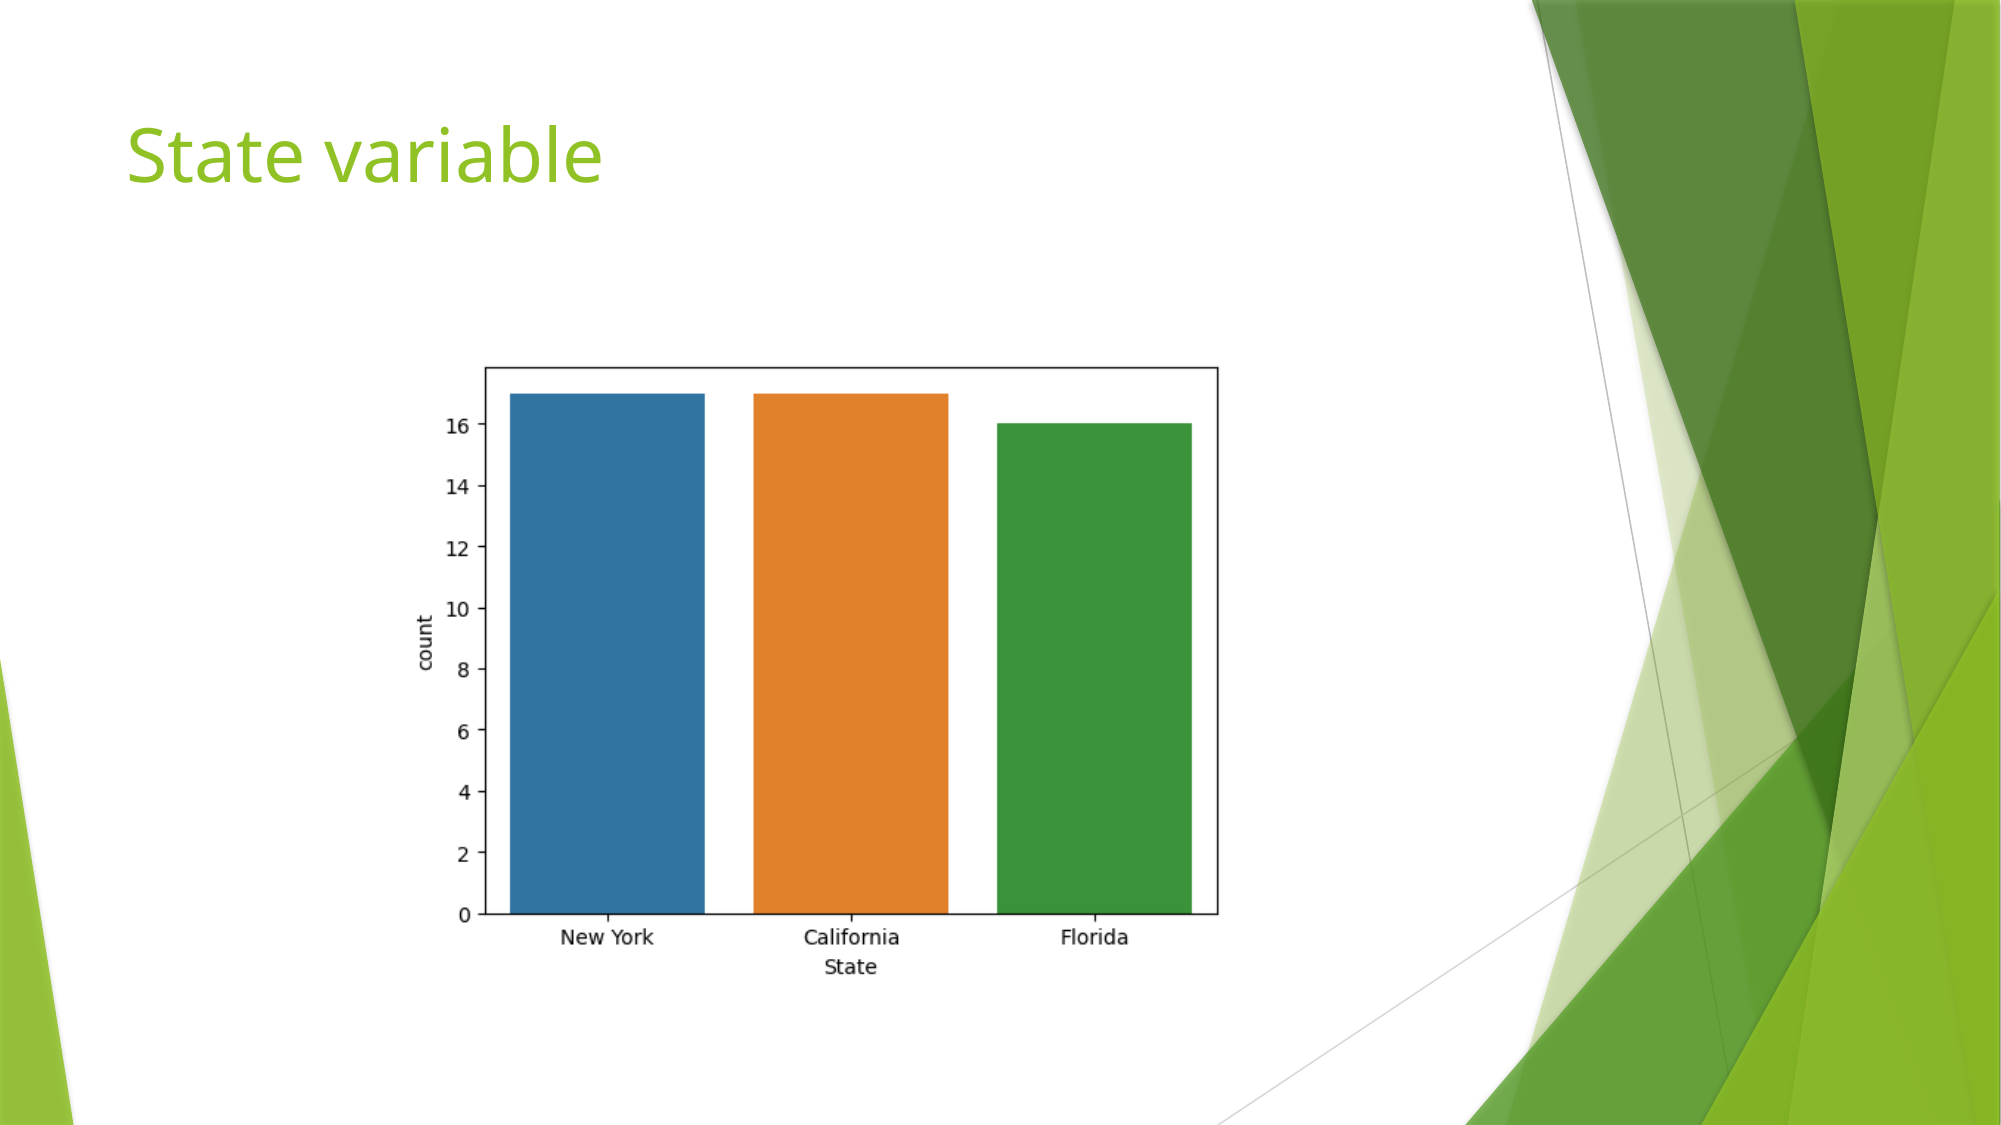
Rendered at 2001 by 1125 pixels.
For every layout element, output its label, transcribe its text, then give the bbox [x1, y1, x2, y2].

title State variable [111, 99, 1522, 317]
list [400, 353, 1232, 992]
